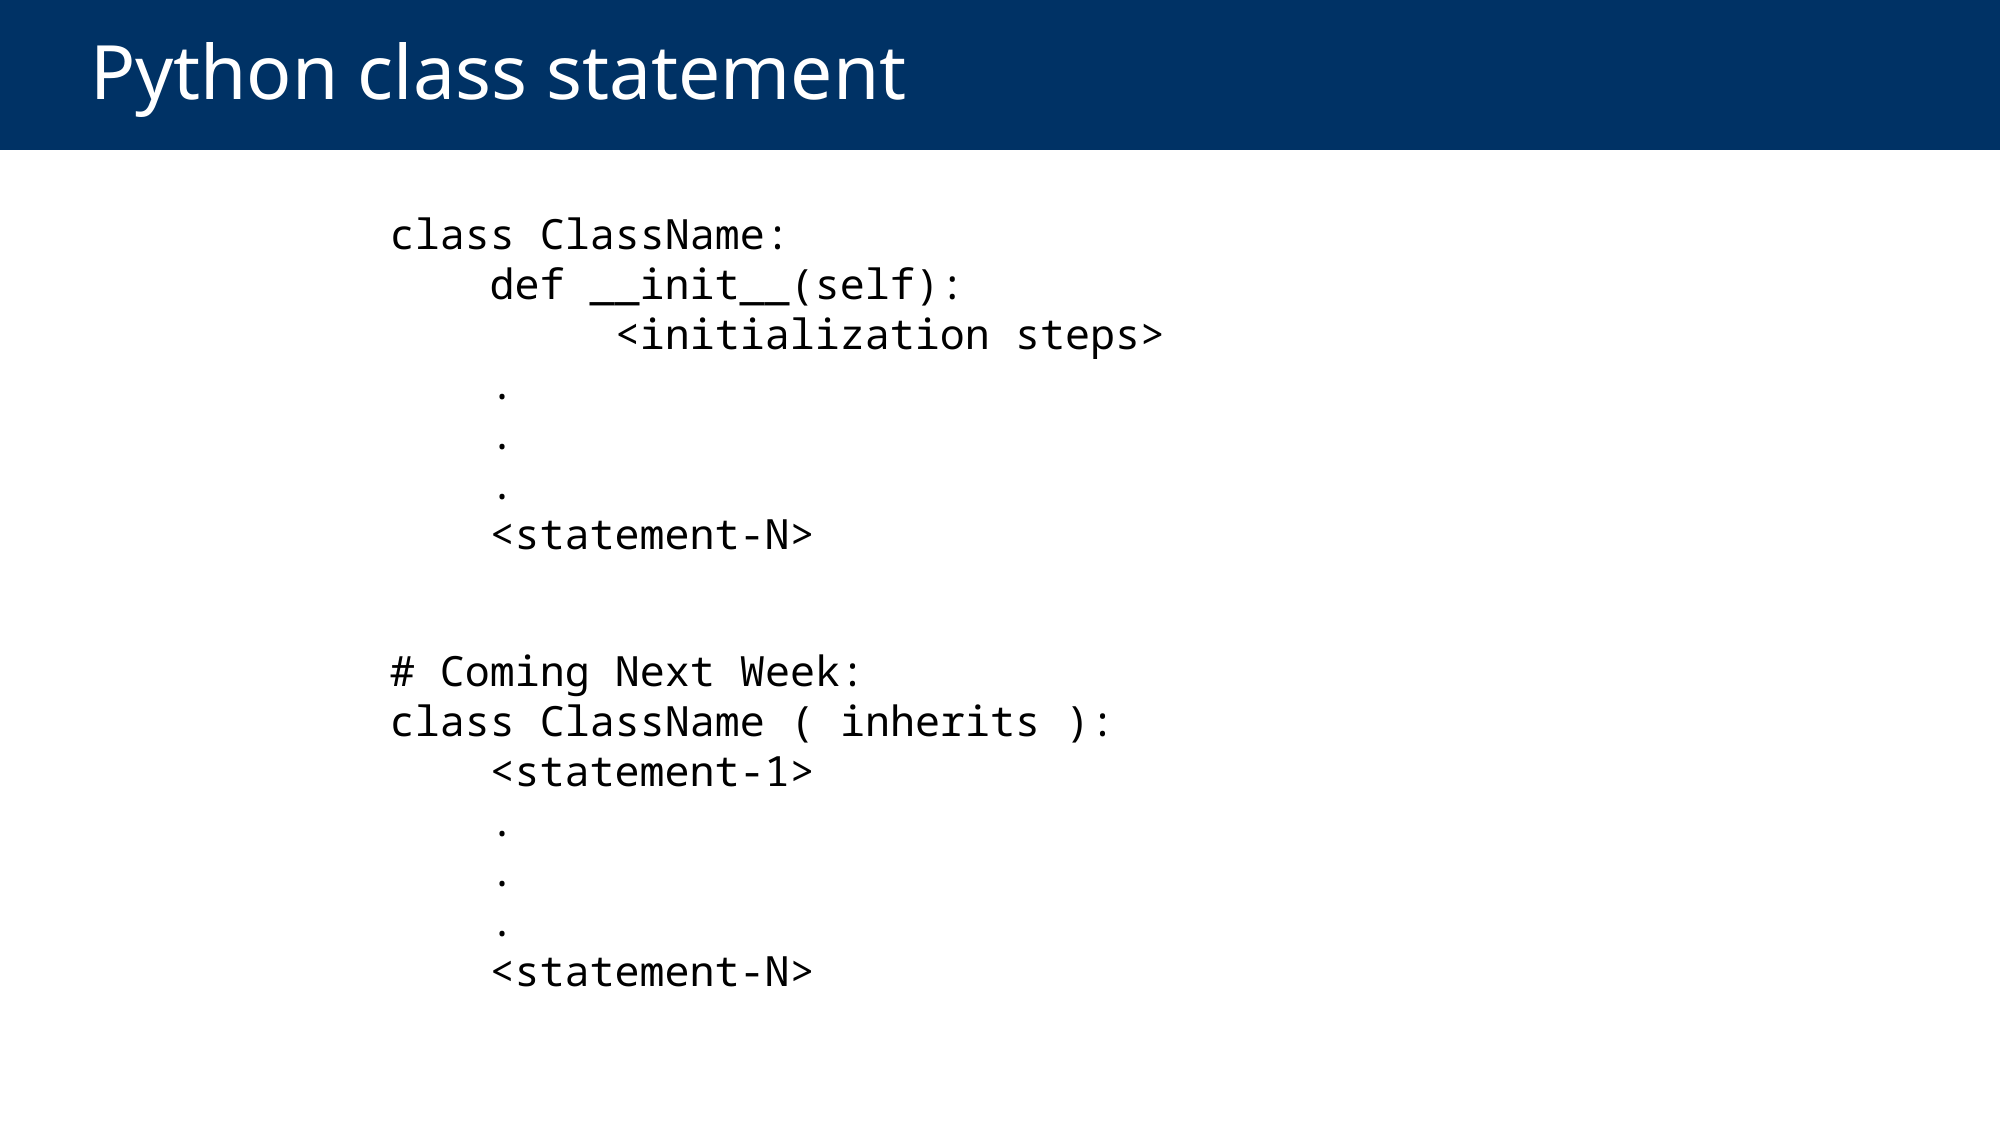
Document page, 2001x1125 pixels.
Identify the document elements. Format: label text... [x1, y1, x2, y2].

title Python class statement [0, 0, 2000, 152]
text_box # Coming Next Week: class ClassName ( inherits ): <statement-1> . . . <statement-N> [374, 637, 1275, 1003]
text_box class ClassName: def __init__(self): <initialization steps> . . . <statement-N> [374, 200, 1500, 565]
